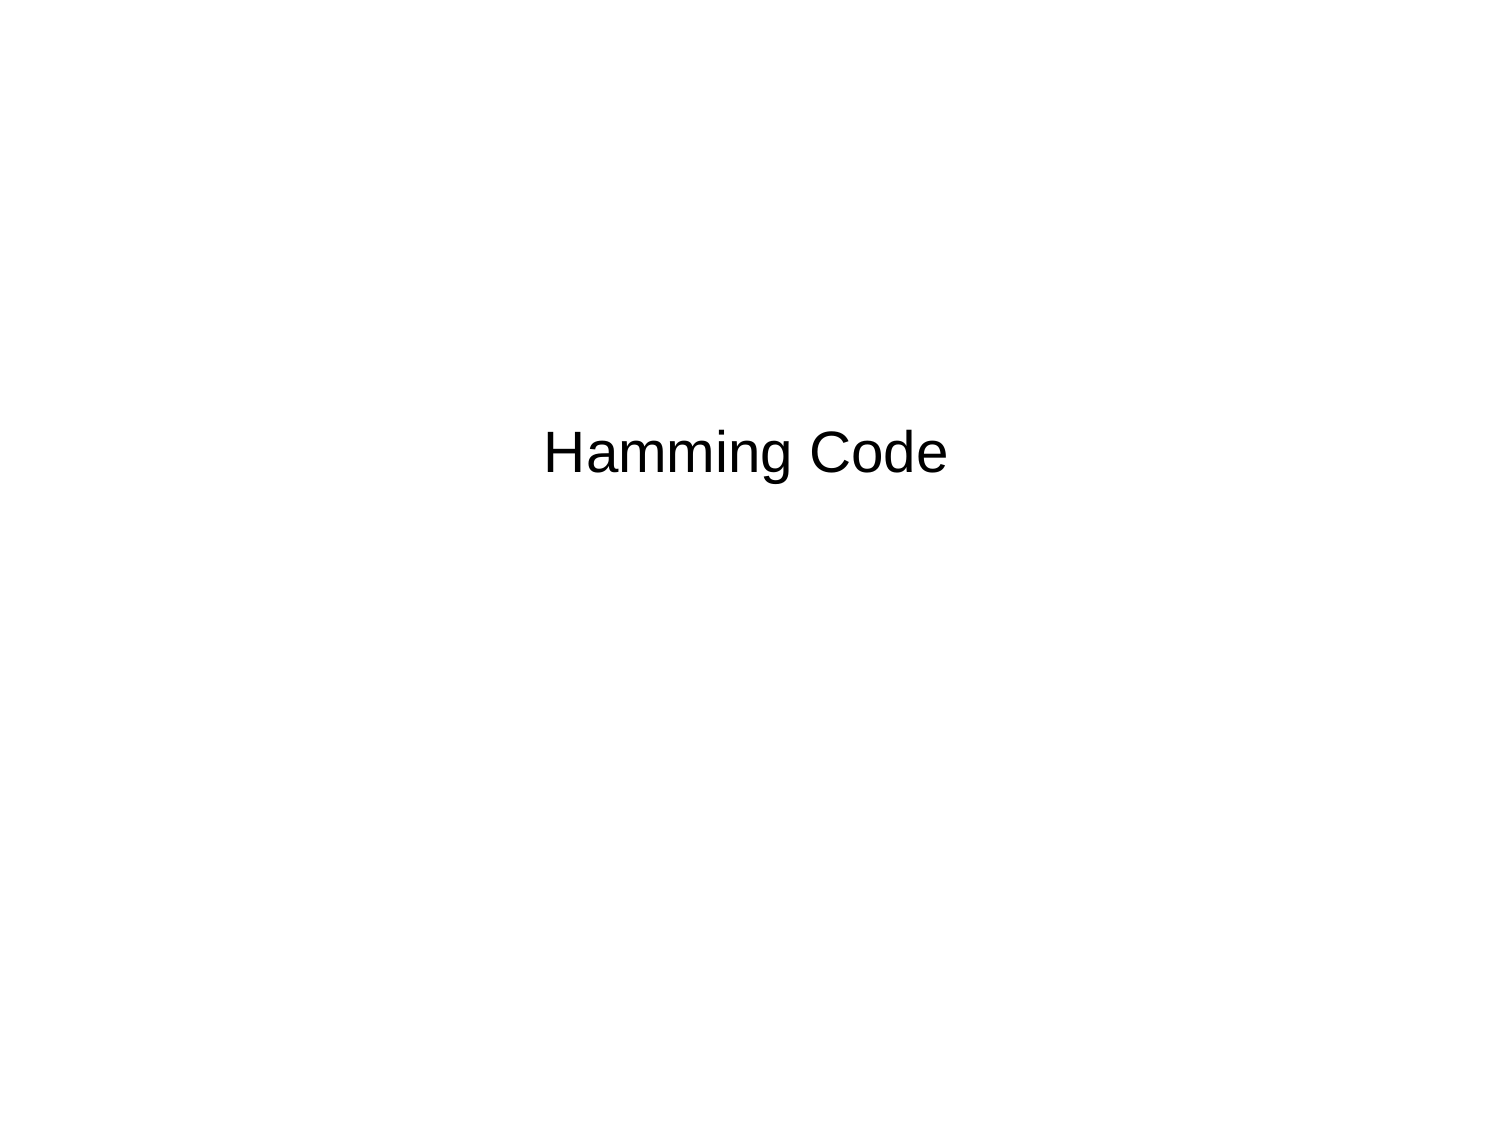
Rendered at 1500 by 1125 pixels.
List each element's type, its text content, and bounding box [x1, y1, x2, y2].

text_box Hamming Code [293, 406, 1200, 492]
